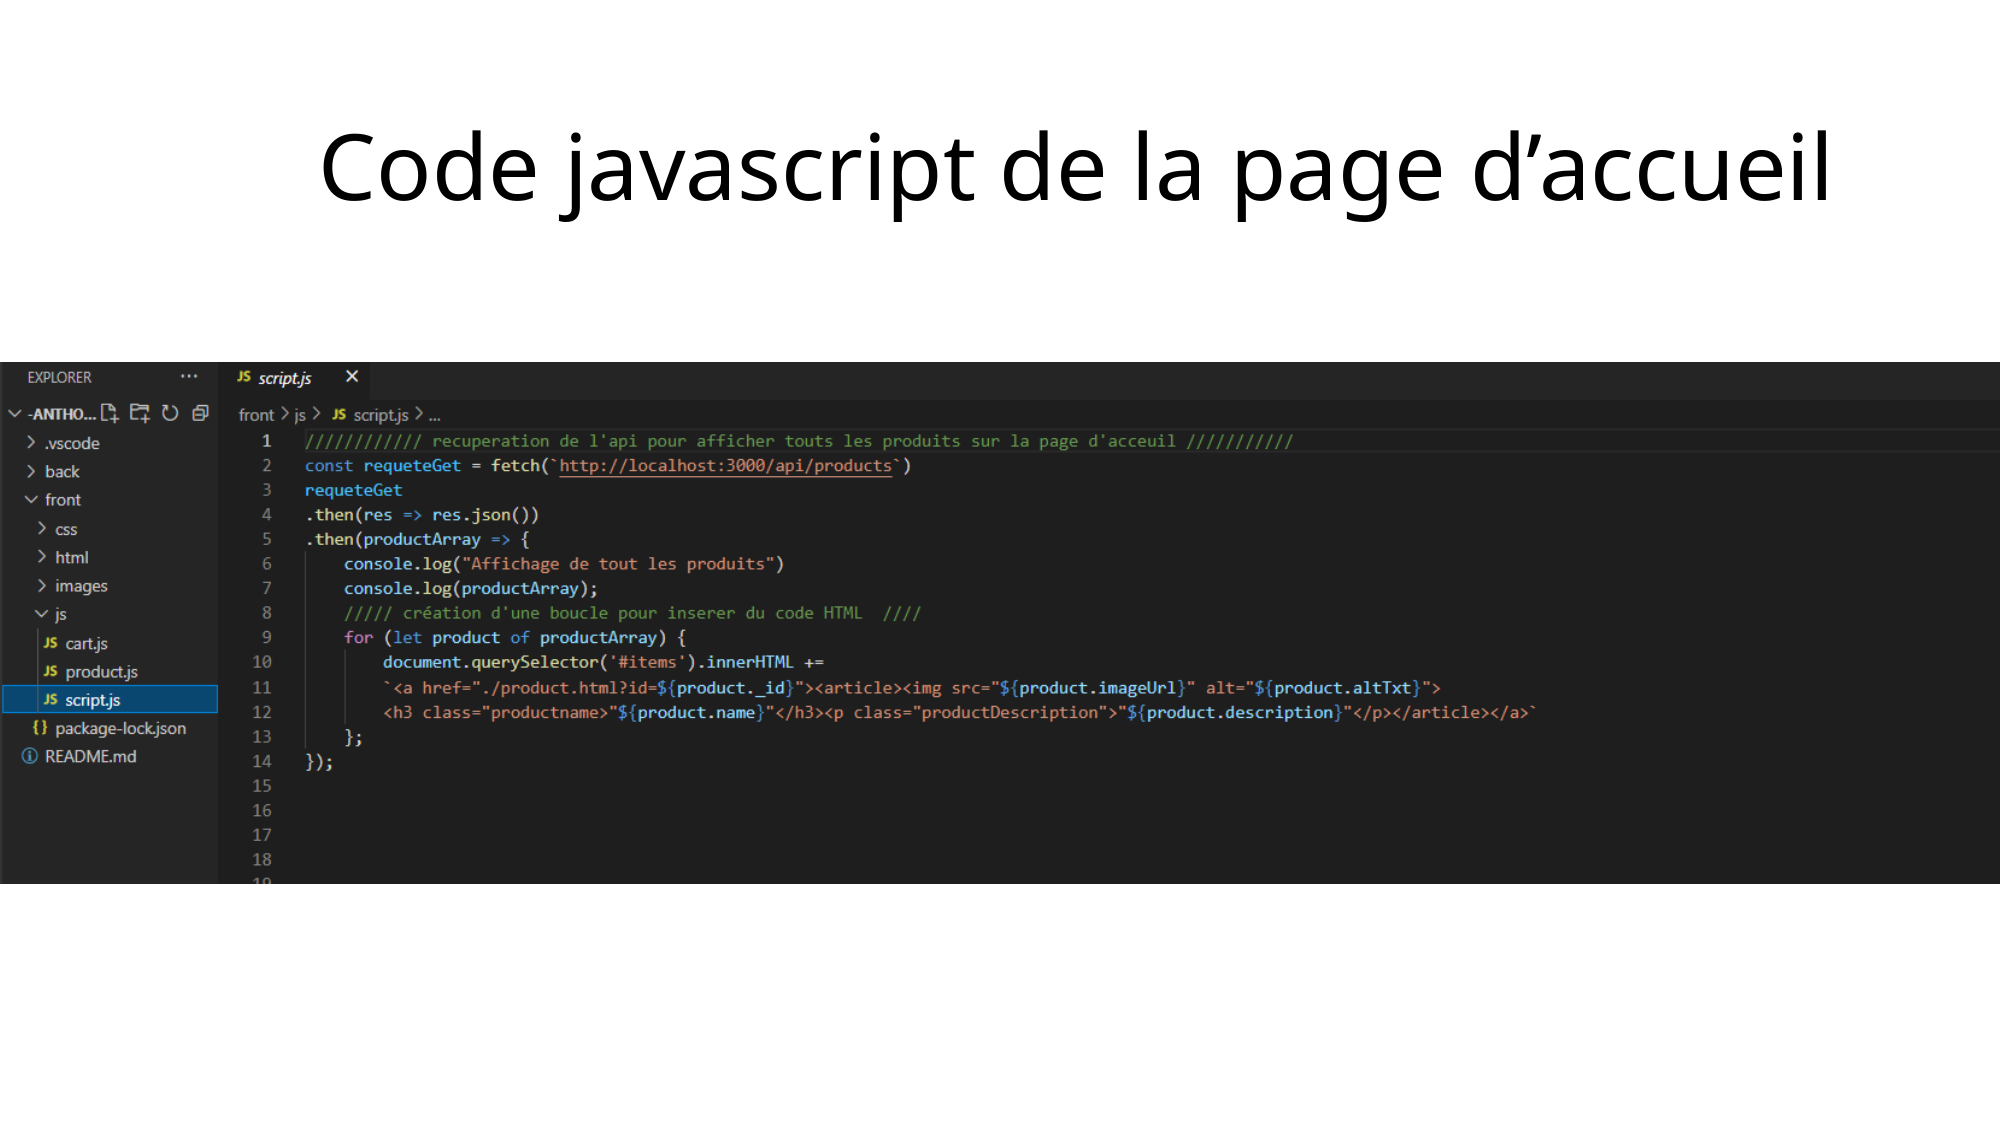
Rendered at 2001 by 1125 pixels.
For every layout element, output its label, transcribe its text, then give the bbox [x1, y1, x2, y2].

title Code javascript de la page d’accueil [137, 63, 1863, 278]
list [0, 362, 2000, 884]
